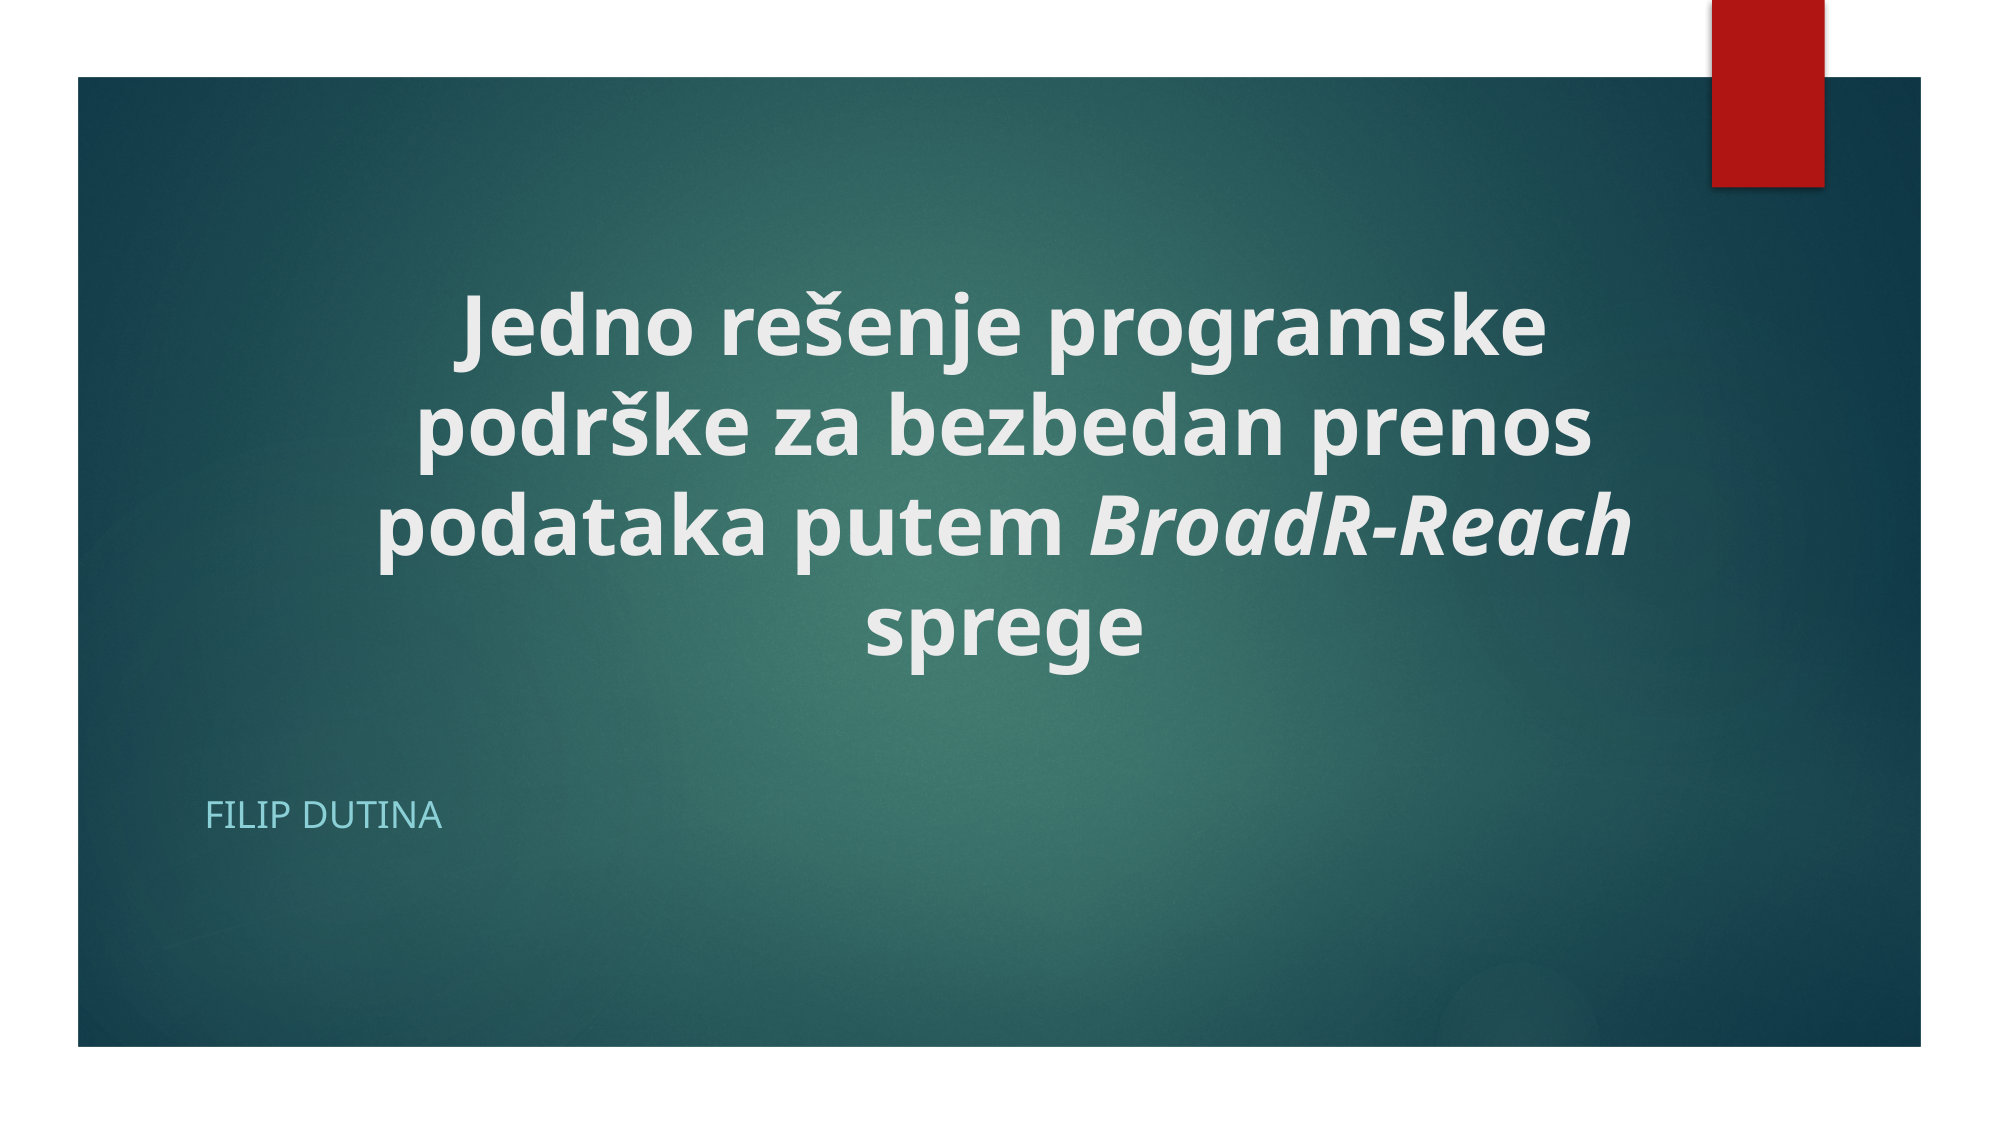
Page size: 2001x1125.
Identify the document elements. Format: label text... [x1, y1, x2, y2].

subtitle Filip dutina [189, 783, 1638, 925]
title Jedno rešenje programske podrške za bezbedan prenos podataka putem BroadR-Reach sprege [281, 240, 1730, 680]
